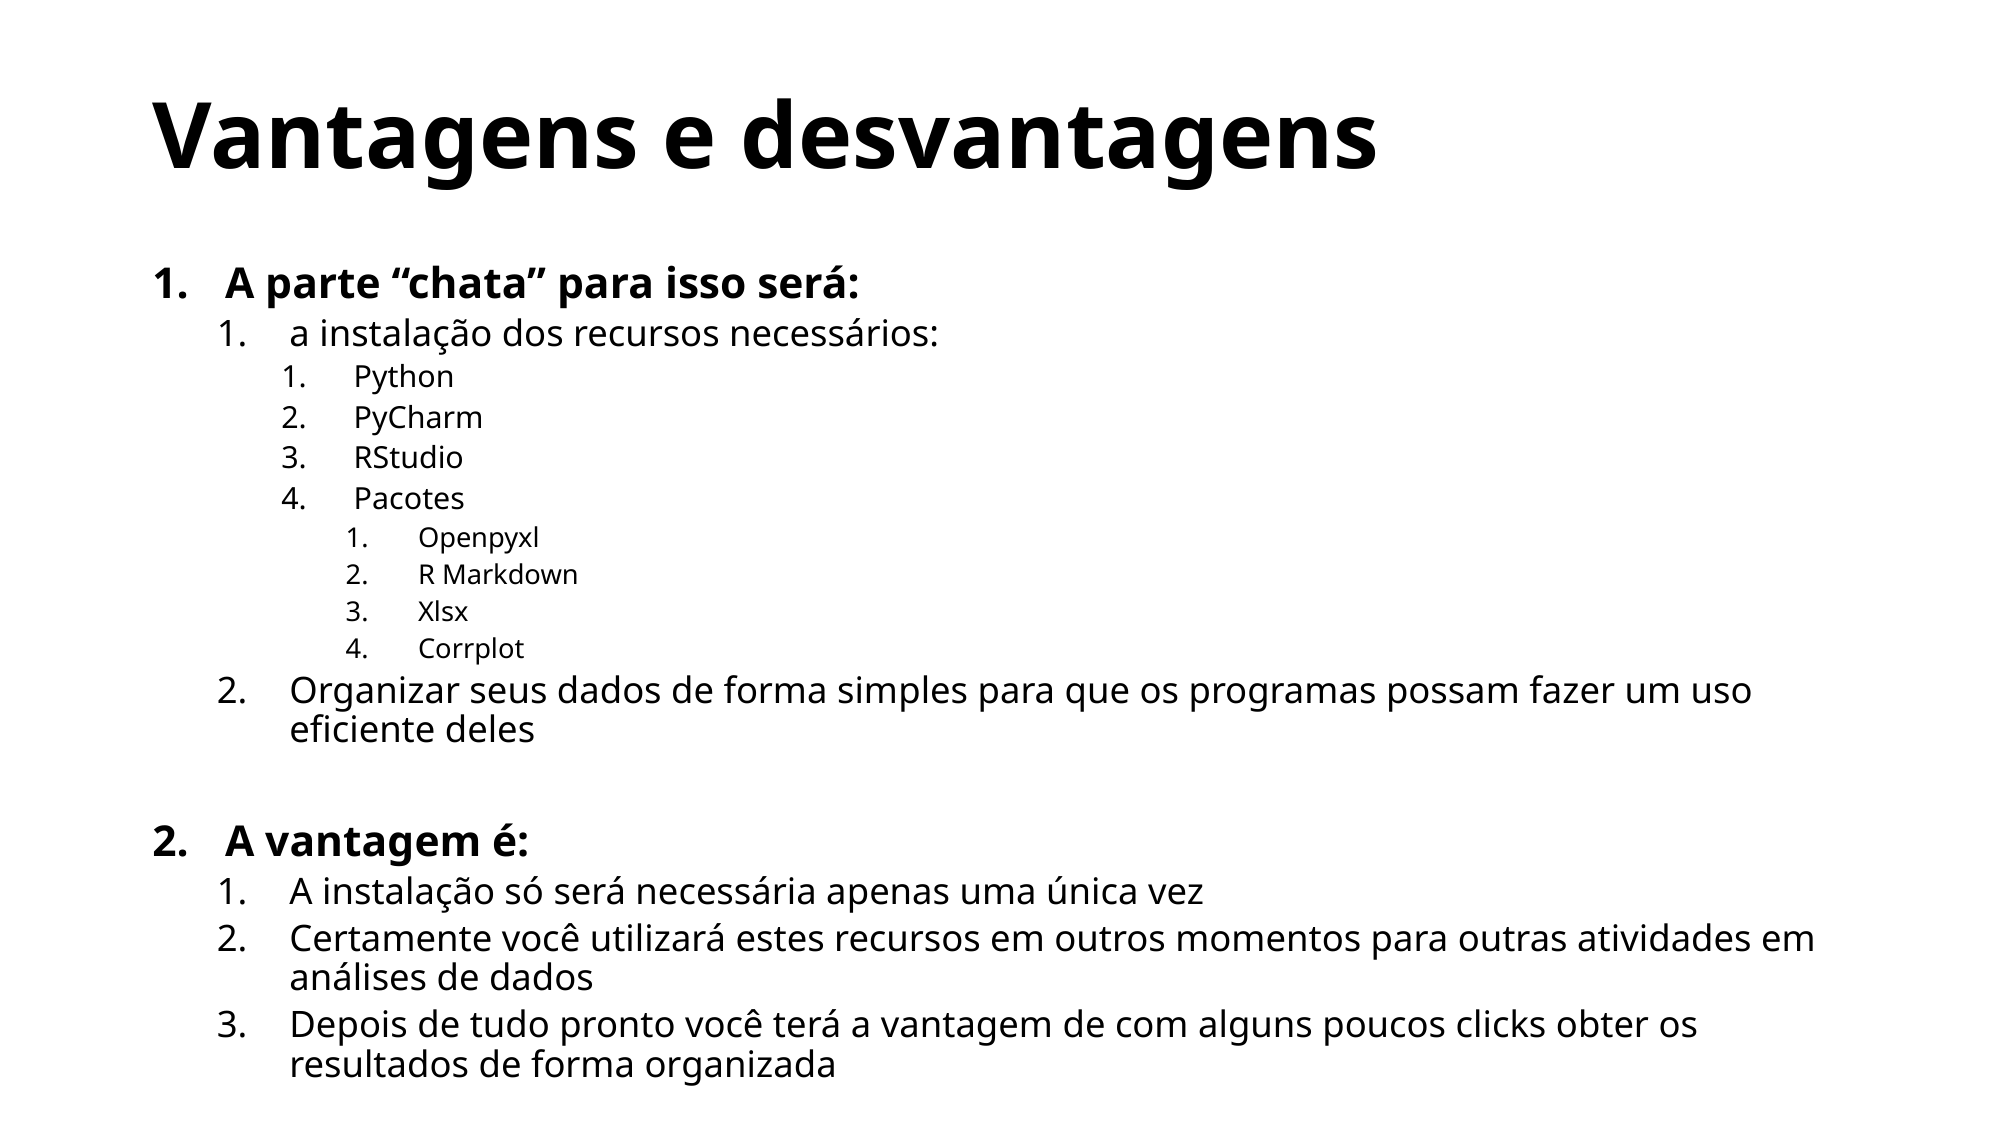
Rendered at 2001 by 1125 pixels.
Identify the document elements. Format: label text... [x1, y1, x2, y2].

title Vantagens e desvantagens [137, 30, 1863, 248]
list A parte “chata” para isso será: a instalação dos recursos necessários: Python PyCharm RStudio Pacotes Openpyxl R Markdown Xlsx Corrplot Organizar seus dados de forma simples para que os programas possam fazer um uso eficiente deles A vantagem é: A instalação só será necessária apenas uma única vez Certamente você utilizará estes recursos em outros momentos para outras atividades em análises de dados Depois de tudo pronto você terá a vantagem de com alguns poucos clicks obter os resultados de forma organizada [137, 253, 1896, 1095]
